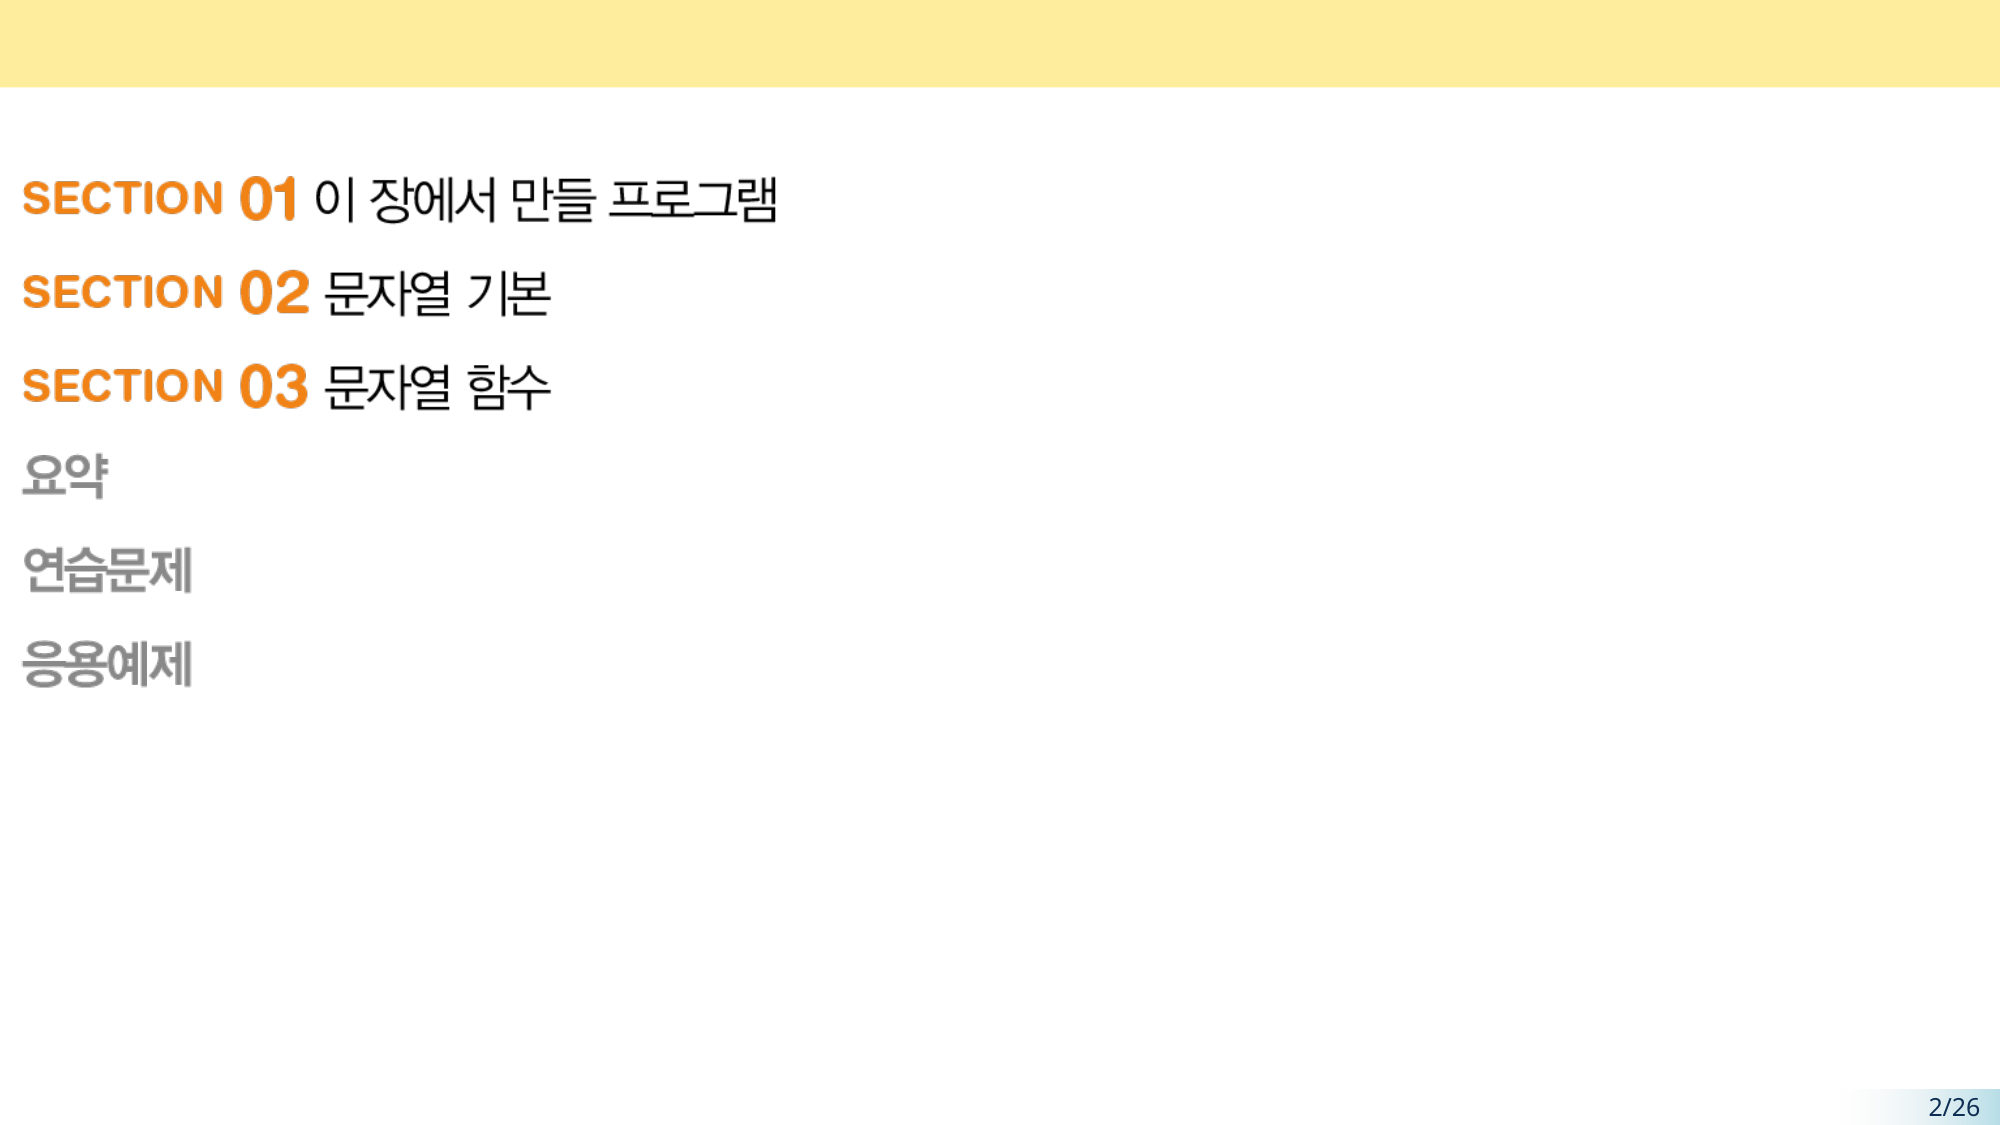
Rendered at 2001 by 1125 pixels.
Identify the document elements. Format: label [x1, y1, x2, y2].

picture [13, 86, 1410, 703]
